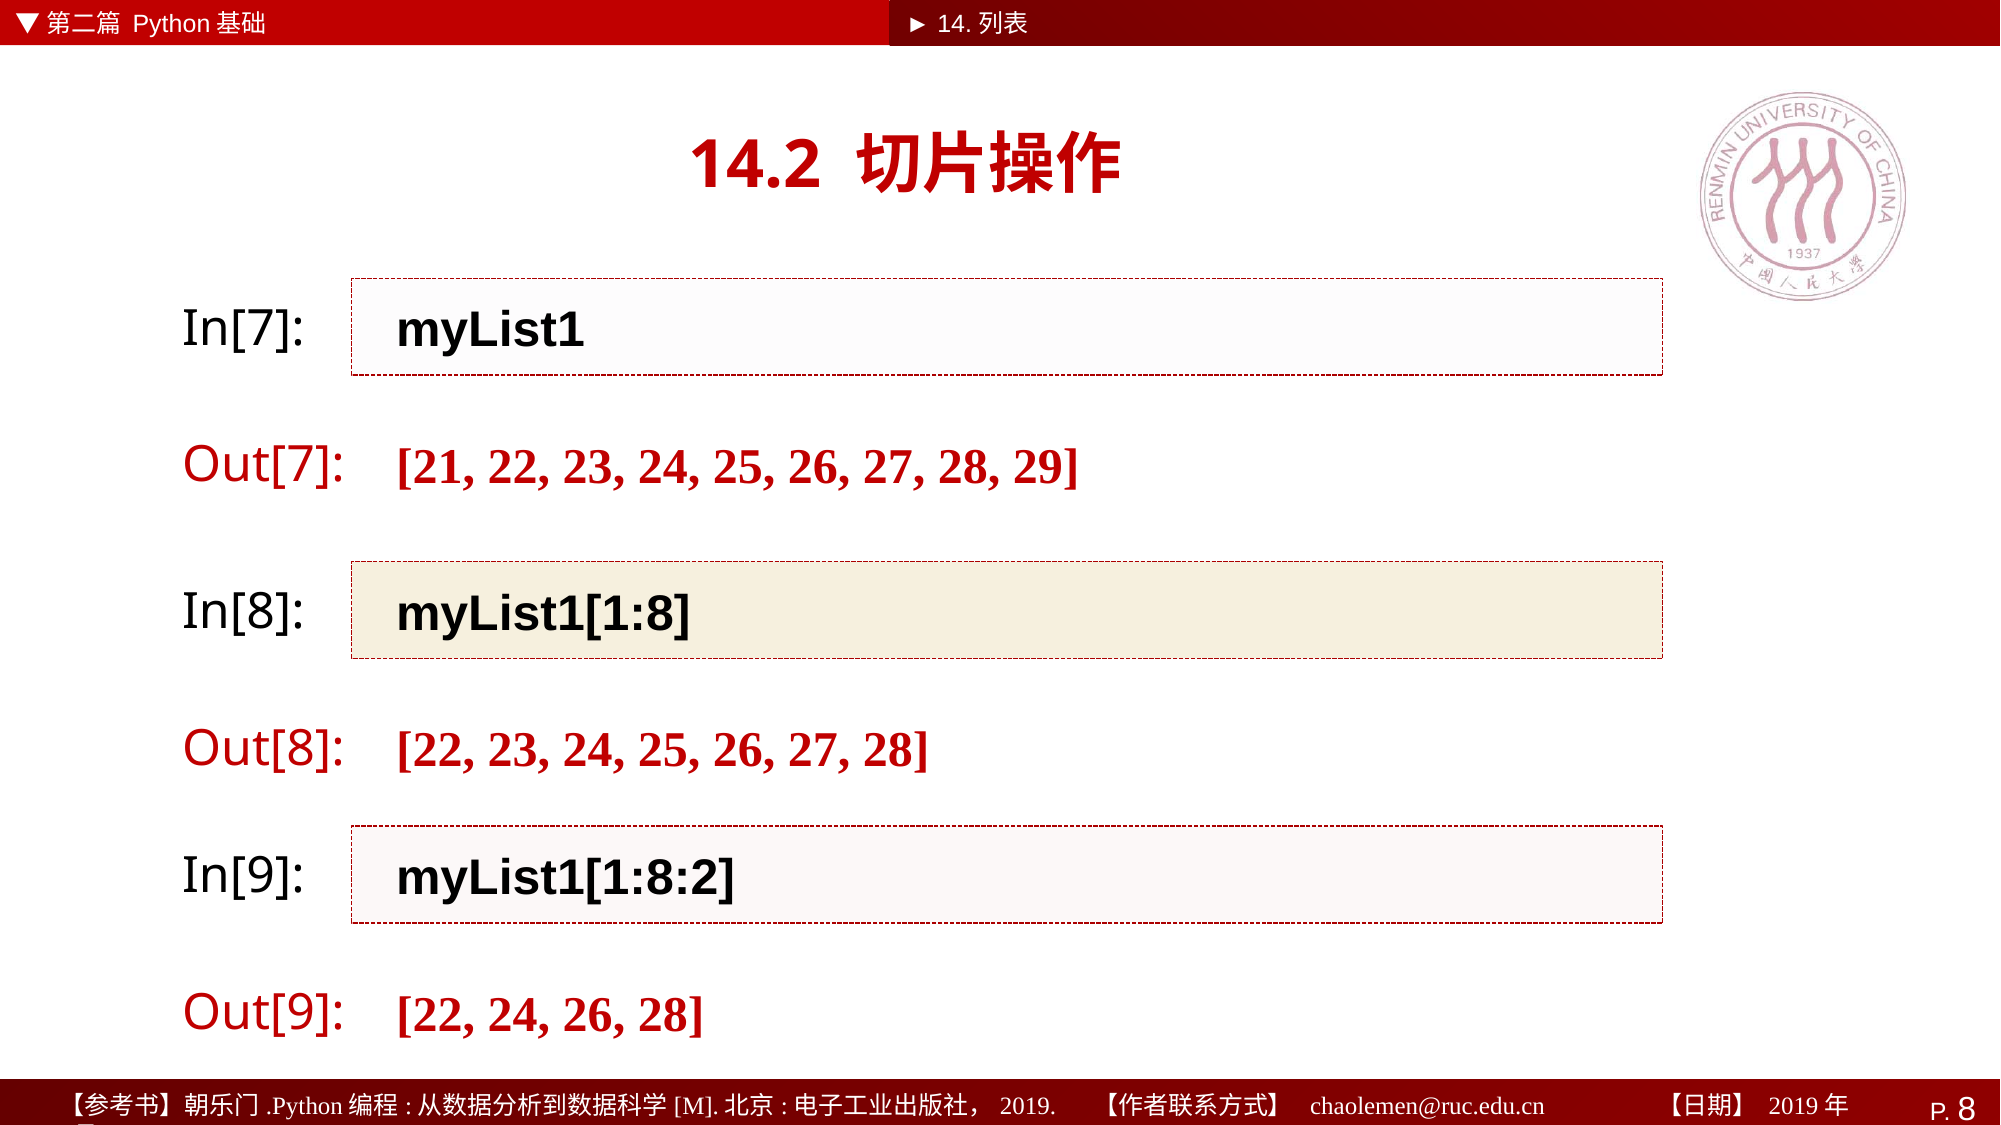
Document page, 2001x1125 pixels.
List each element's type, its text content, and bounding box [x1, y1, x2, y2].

list ► 14.列表 [890, 0, 1249, 43]
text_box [167, 826, 1663, 1060]
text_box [167, 561, 1663, 796]
picture [1696, 89, 1910, 304]
title 14.2 切片操作 [101, 92, 1710, 229]
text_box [167, 278, 1663, 513]
list ▼第二篇 Python基础 [0, 0, 725, 43]
